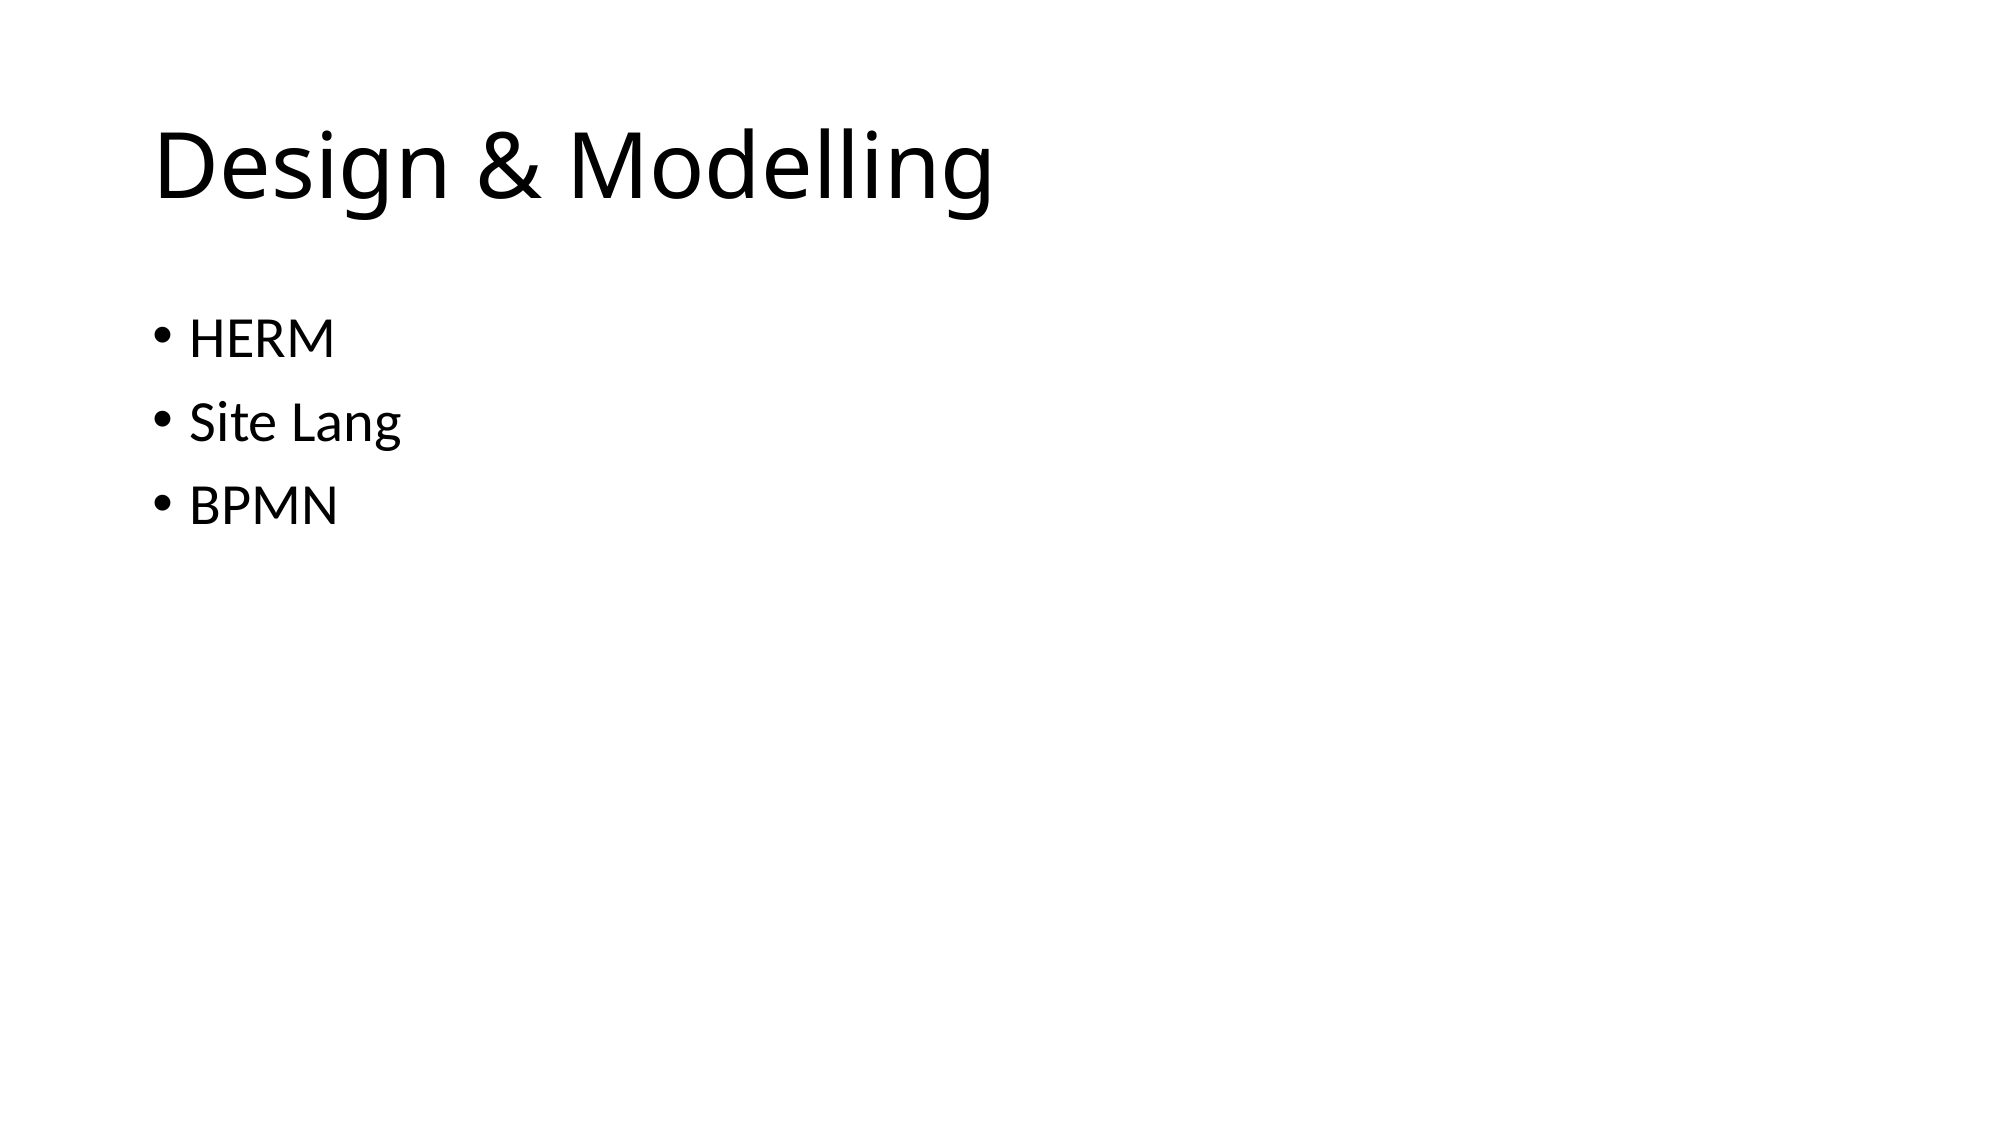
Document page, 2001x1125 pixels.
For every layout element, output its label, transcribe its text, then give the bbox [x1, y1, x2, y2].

list HERM Site Lang BPMN [137, 299, 1863, 1014]
title Design & Modelling [137, 59, 1863, 278]
